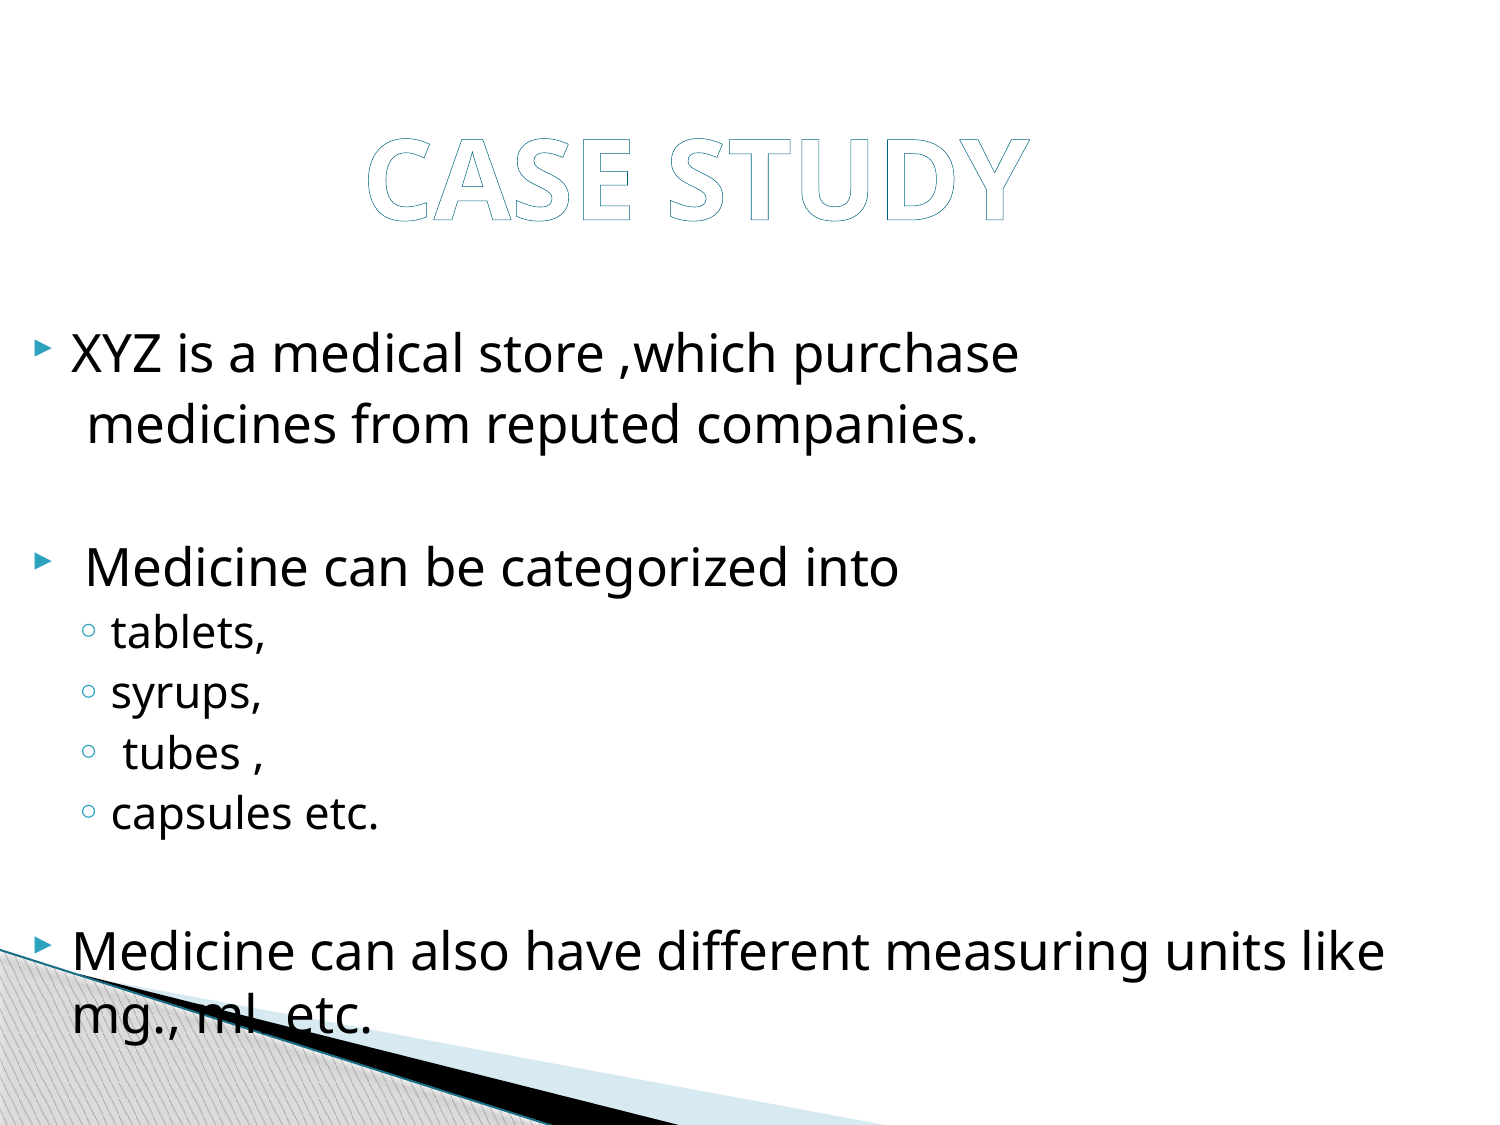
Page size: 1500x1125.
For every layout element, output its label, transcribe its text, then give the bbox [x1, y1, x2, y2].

text_box CASE STUDY [346, 99, 1046, 250]
list XYZ is a medical store ,which purchase medicines from reputed companies. Medicine can be categorized into tablets, syrups, tubes , capsules etc. Medicine can also have different measuring units like mg., ml. etc. [0, 312, 1438, 1055]
